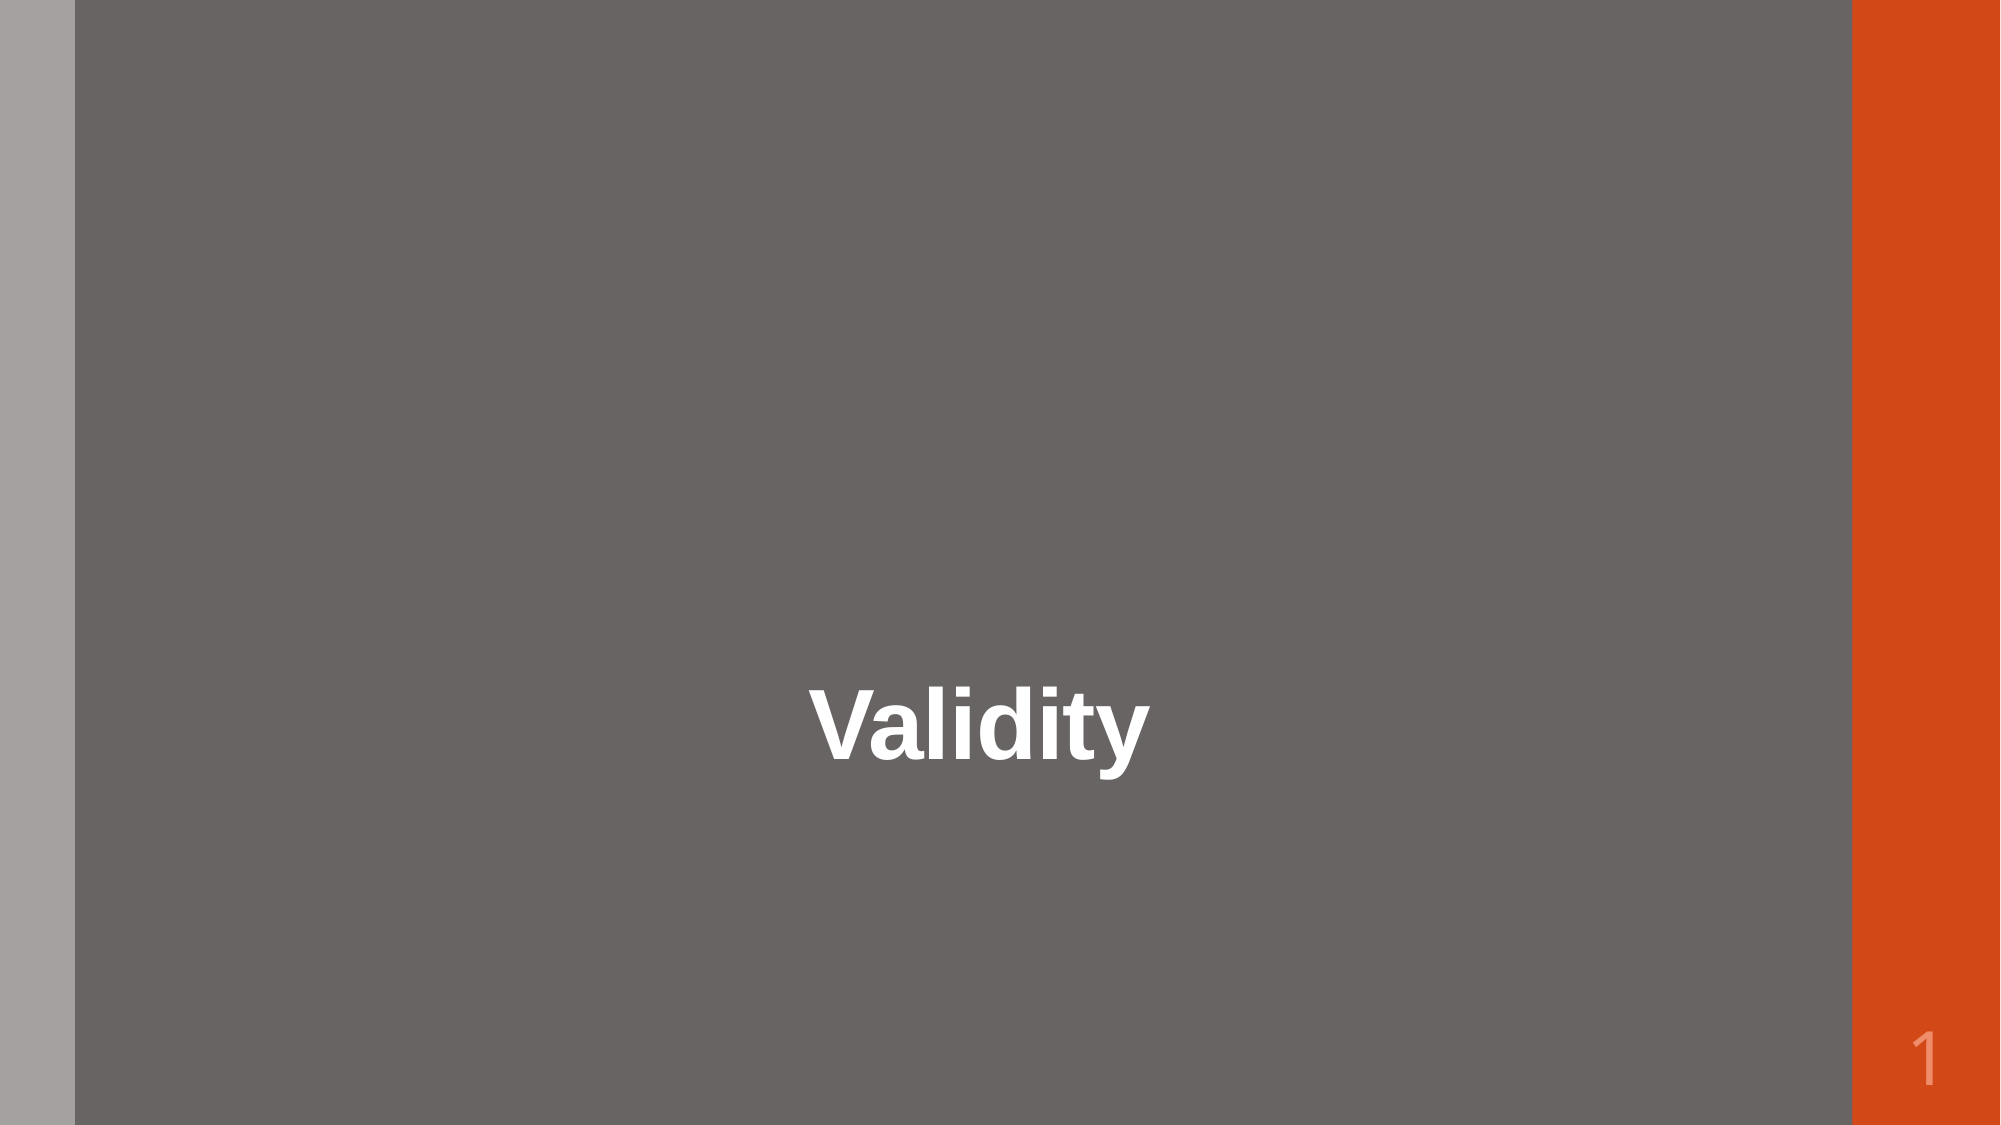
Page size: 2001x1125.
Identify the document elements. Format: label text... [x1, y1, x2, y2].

slide_number 1 [1852, 1012, 2000, 1110]
title Validity [206, 124, 1752, 788]
